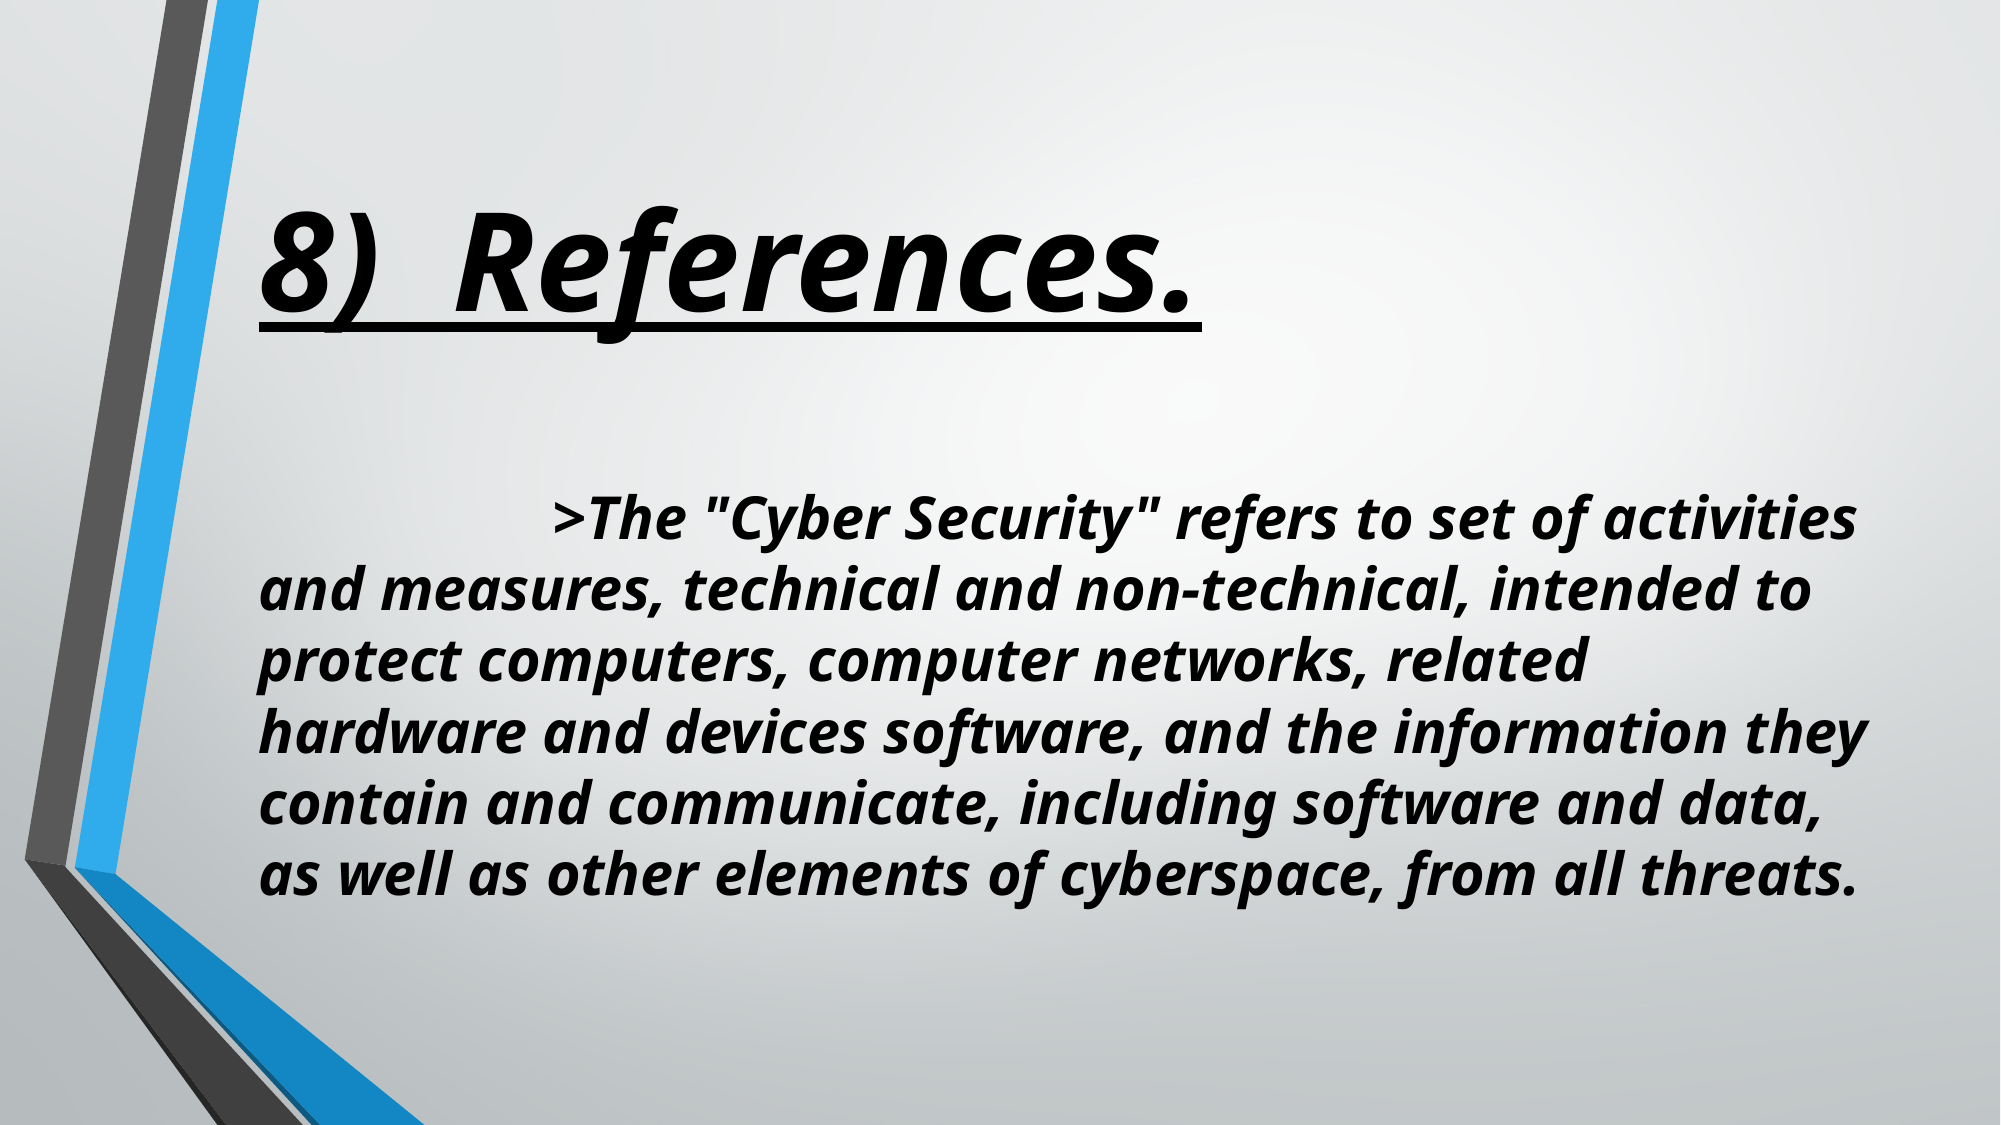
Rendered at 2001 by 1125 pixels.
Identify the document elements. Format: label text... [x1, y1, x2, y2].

title 8) References. [243, 112, 1887, 400]
list >The "Cyber Security" refers to set of activities and measures, technical and non-technical, intended to protect computers, computer networks, related hardware and devices software, and the information they contain and communicate, including software and data, as well as other elements of cyberspace, from all threats. [243, 437, 1887, 950]
